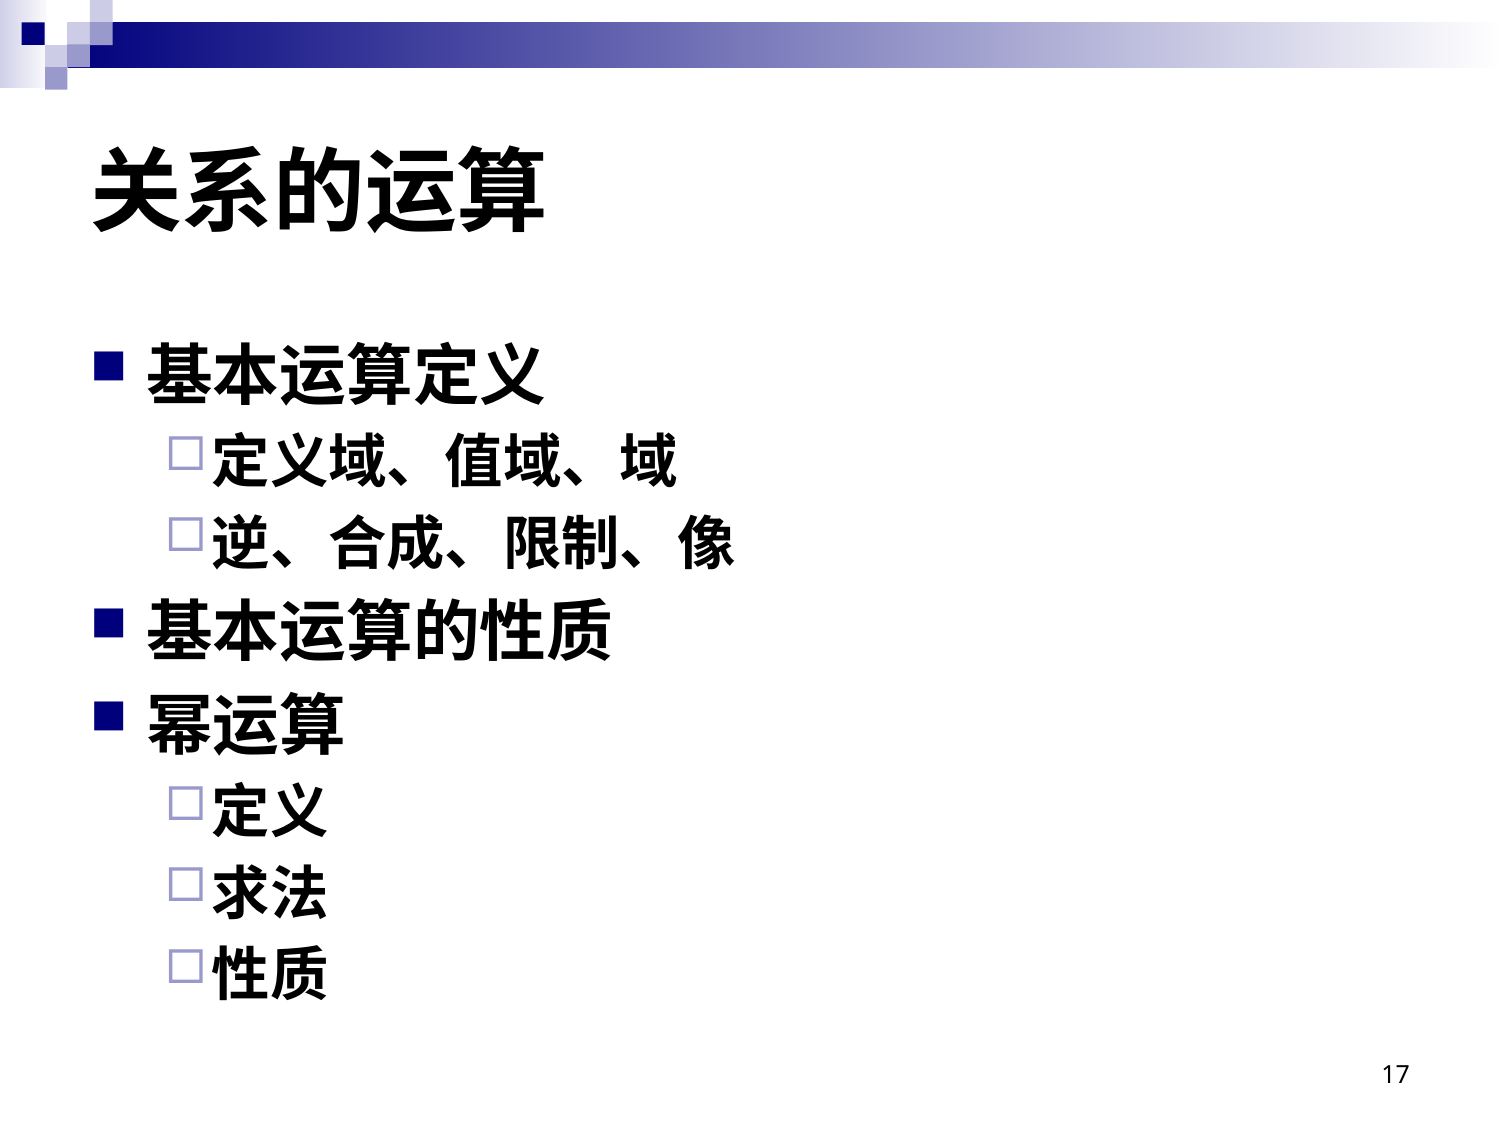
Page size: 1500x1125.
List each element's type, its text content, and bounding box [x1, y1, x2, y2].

title 关系的运算 [75, 75, 1425, 300]
list 基本运算定义 定义域、值域、域 逆、合成、限制、像 基本运算的性质 幂运算 定义 求法 性质 [75, 324, 1425, 963]
slide_number 17 [1074, 1024, 1426, 1101]
